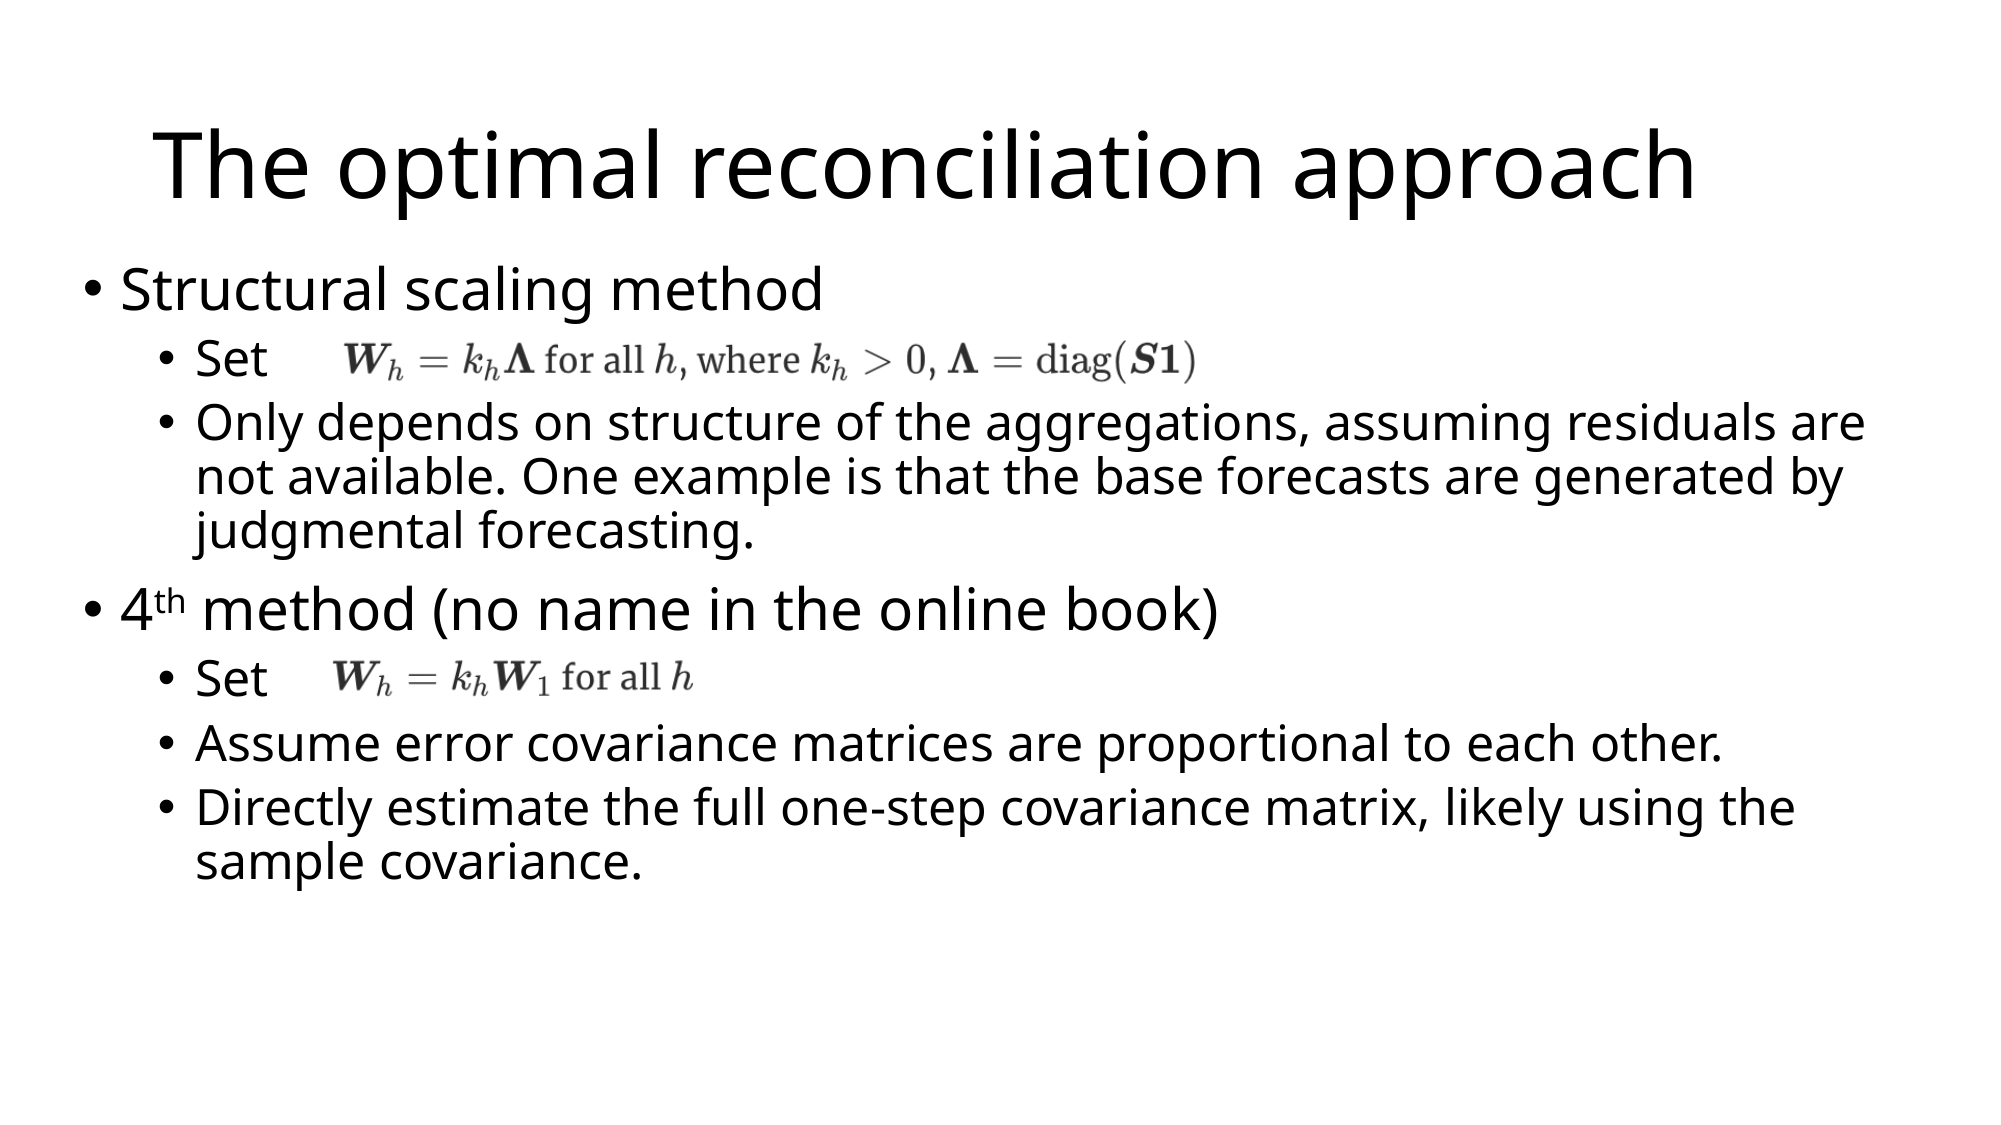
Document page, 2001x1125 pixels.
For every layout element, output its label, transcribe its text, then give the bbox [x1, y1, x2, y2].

picture [333, 332, 1200, 390]
picture [326, 650, 695, 702]
list Structural scaling method Set Only depends on structure of the aggregations, assuming residuals are not available. One example is that the base forecasts are generated by judgmental forecasting. 4th method (no name in the online book) Set Assume error covariance matrices are proportional to each other. Directly estimate the full one-step covariance matrix, likely using the sample covariance. [67, 252, 1953, 1125]
title The optimal reconciliation approach [137, 59, 1863, 252]
